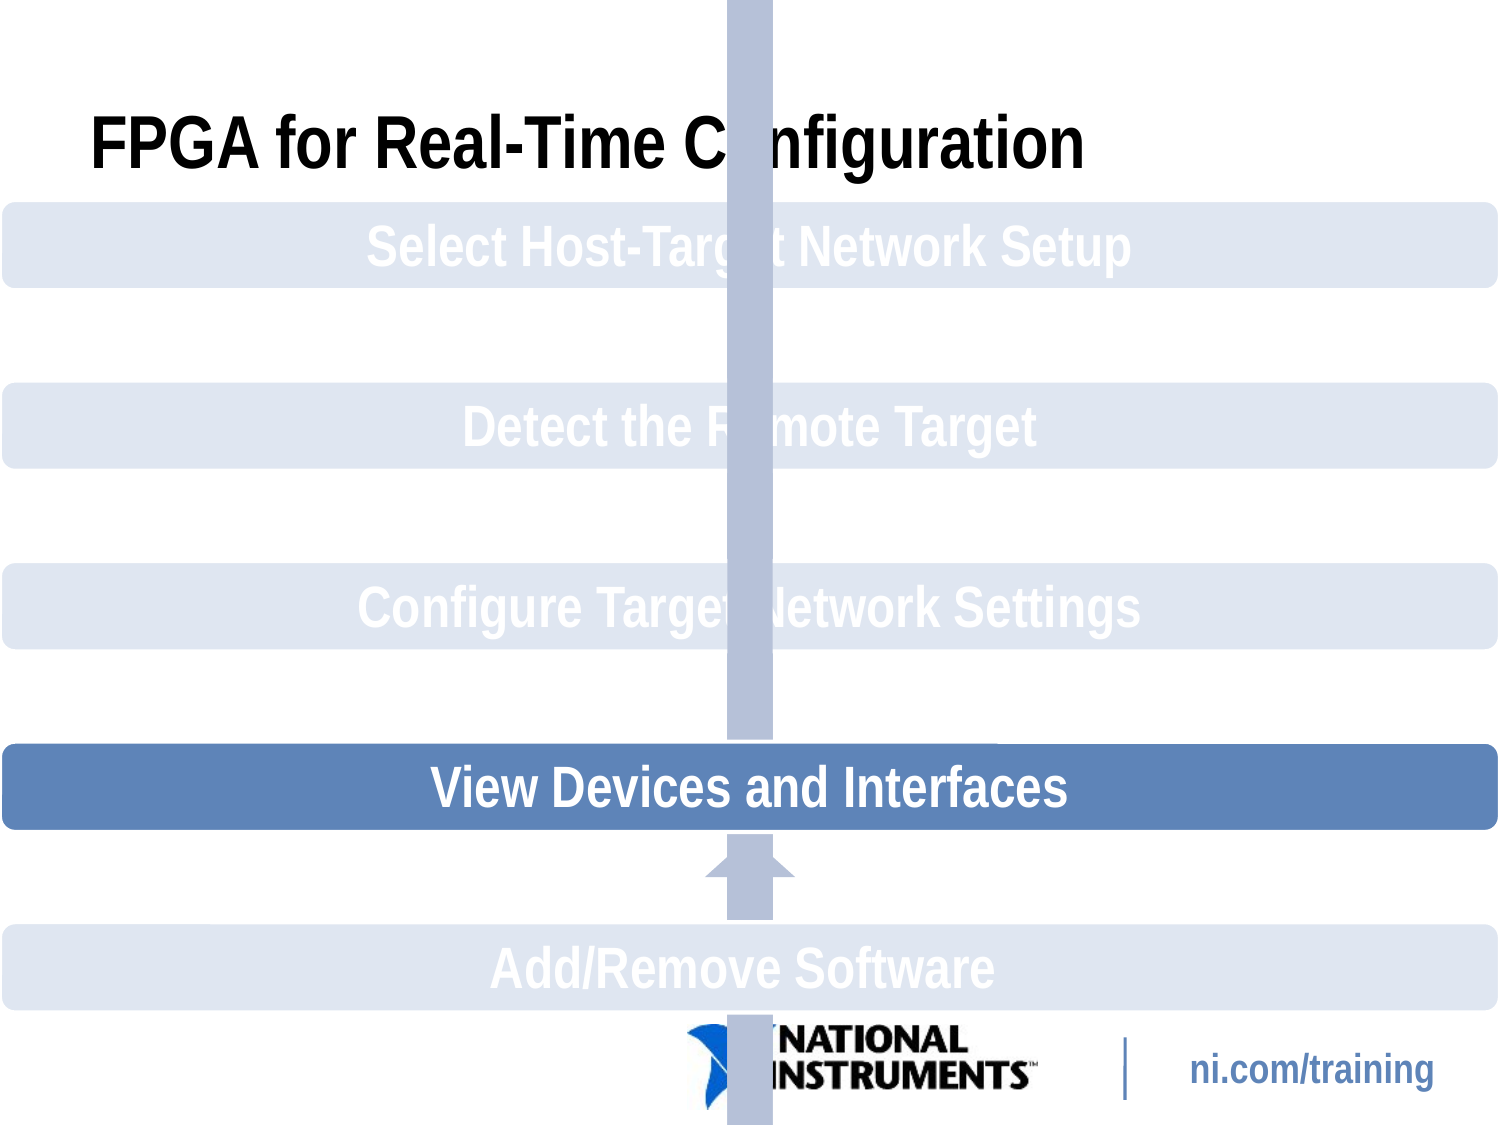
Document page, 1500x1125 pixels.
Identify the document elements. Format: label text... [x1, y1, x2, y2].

title FPGA for Real-Time Configuration [773, 45, 1425, 197]
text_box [0, 199, 1500, 1013]
picture [773, 1024, 1038, 1110]
title FPGA for Real-Time Configuration [75, 45, 727, 197]
picture [687, 1024, 727, 1110]
